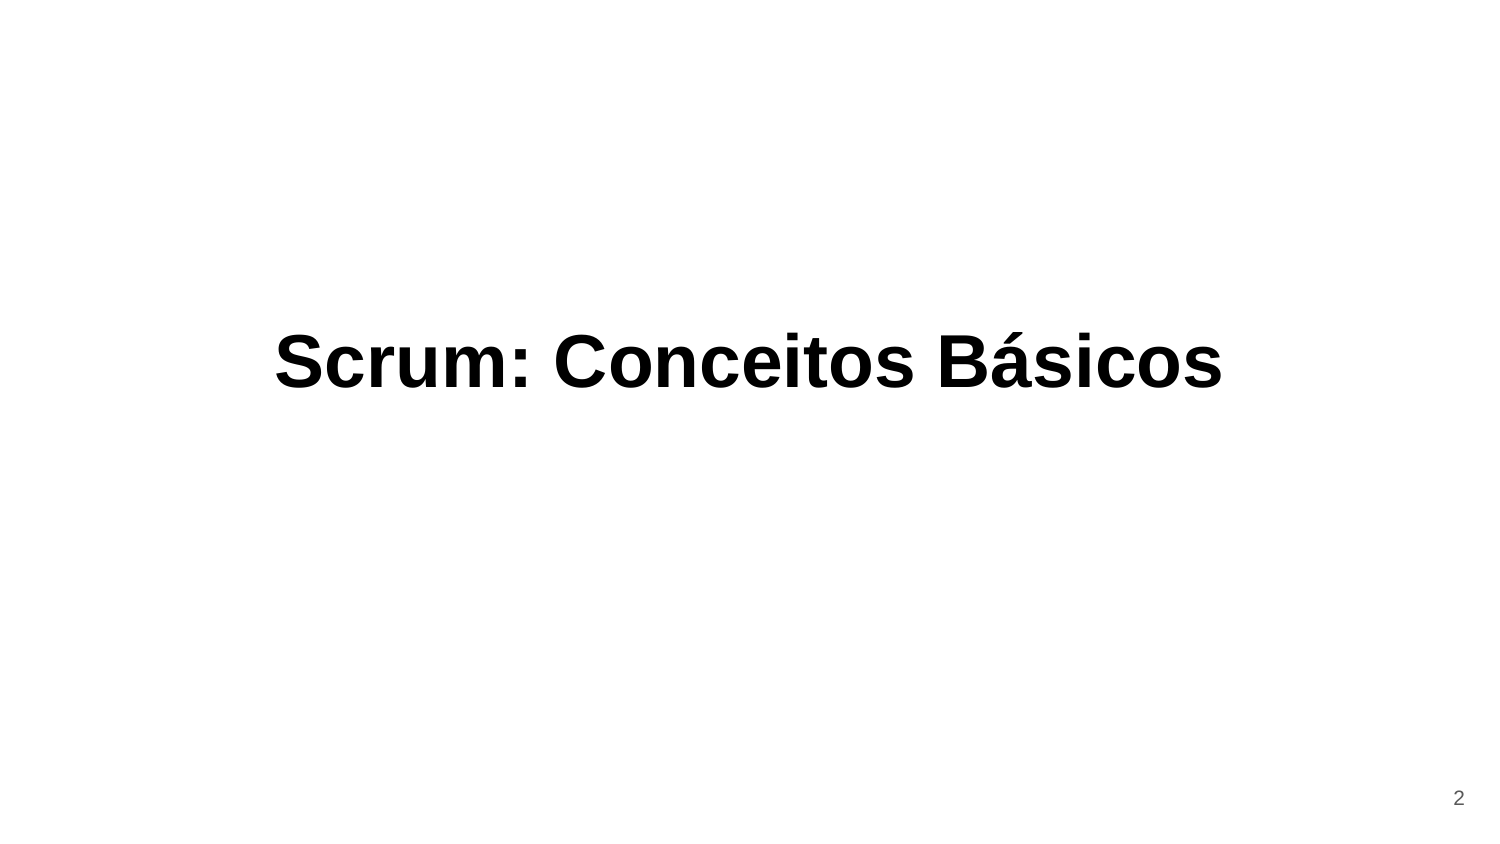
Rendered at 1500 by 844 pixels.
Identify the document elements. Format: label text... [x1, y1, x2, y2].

title Scrum: Conceitos Básicos [51, 297, 1449, 392]
slide_number 2 [1389, 764, 1480, 830]
